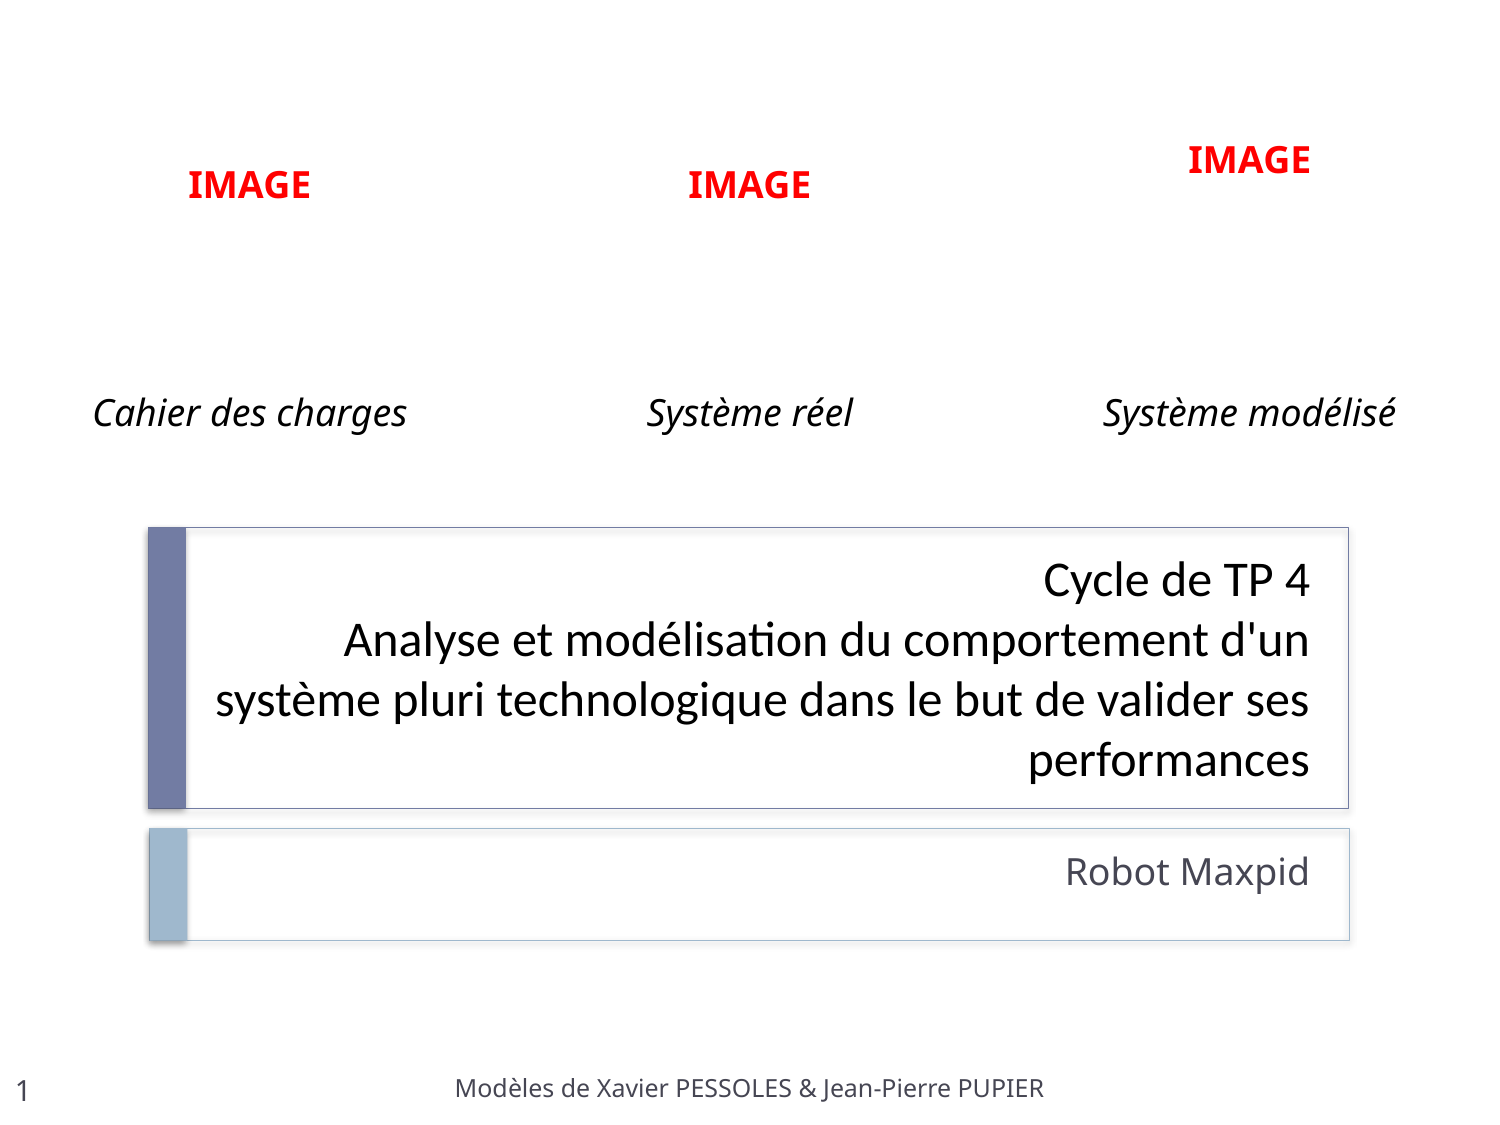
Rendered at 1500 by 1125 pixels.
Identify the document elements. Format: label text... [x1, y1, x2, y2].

table_cell Système modélisé [1000, 369, 1500, 445]
table_cell Système réel [500, 369, 1000, 445]
subtitle Robot Maxpid [200, 840, 1325, 929]
table_cell Cahier des charges [0, 369, 500, 445]
table_header IMAGE [1000, 0, 1500, 369]
table_header IMAGE [500, 0, 1000, 369]
table_header IMAGE [0, 0, 500, 369]
title Cycle de TP 4 Analyse et modélisation du comportement d'un système pluri technologique dans le but de valider ses performances [200, 539, 1325, 800]
footer Modèles de Xavier PESSOLES & Jean-Pierre PUPIER [0, 1065, 1500, 1125]
